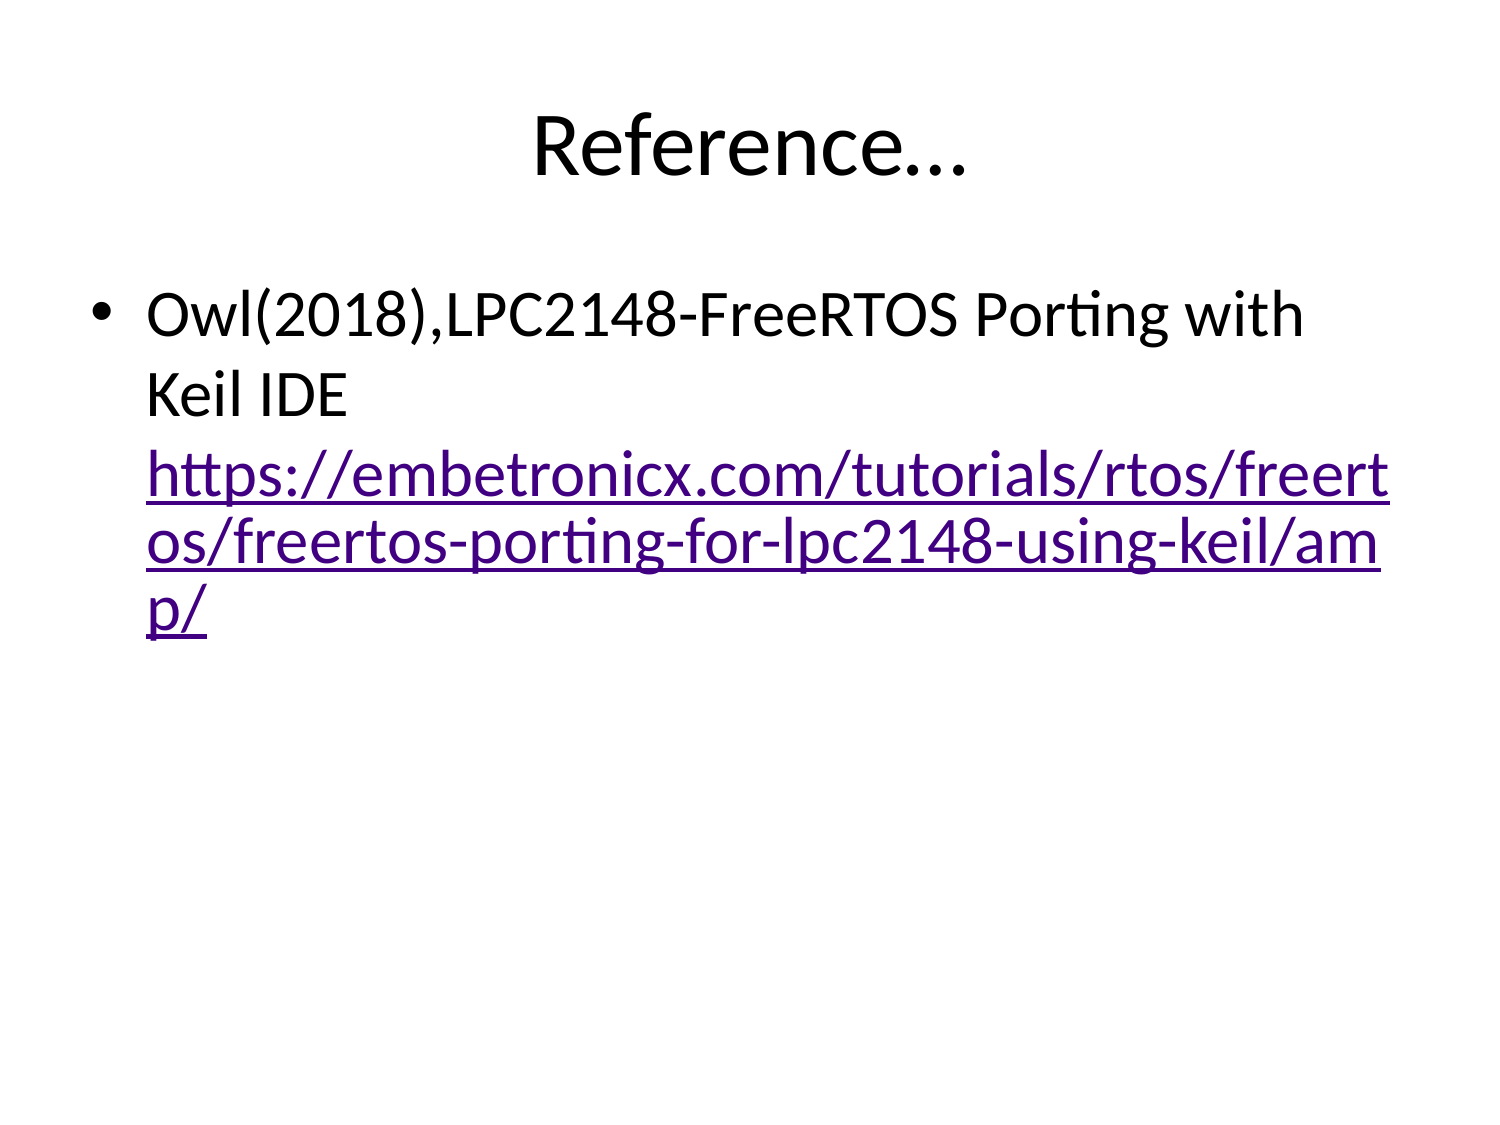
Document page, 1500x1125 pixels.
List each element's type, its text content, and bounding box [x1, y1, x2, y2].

list Owl(2018),LPC2148-FreeRTOS Porting with Keil IDE https://embetronicx.com/tutorials/rtos/freertos/freertos-porting-for-lpc2148-using-keil/amp/ [75, 262, 1425, 1005]
title Reference… [75, 45, 1425, 233]
